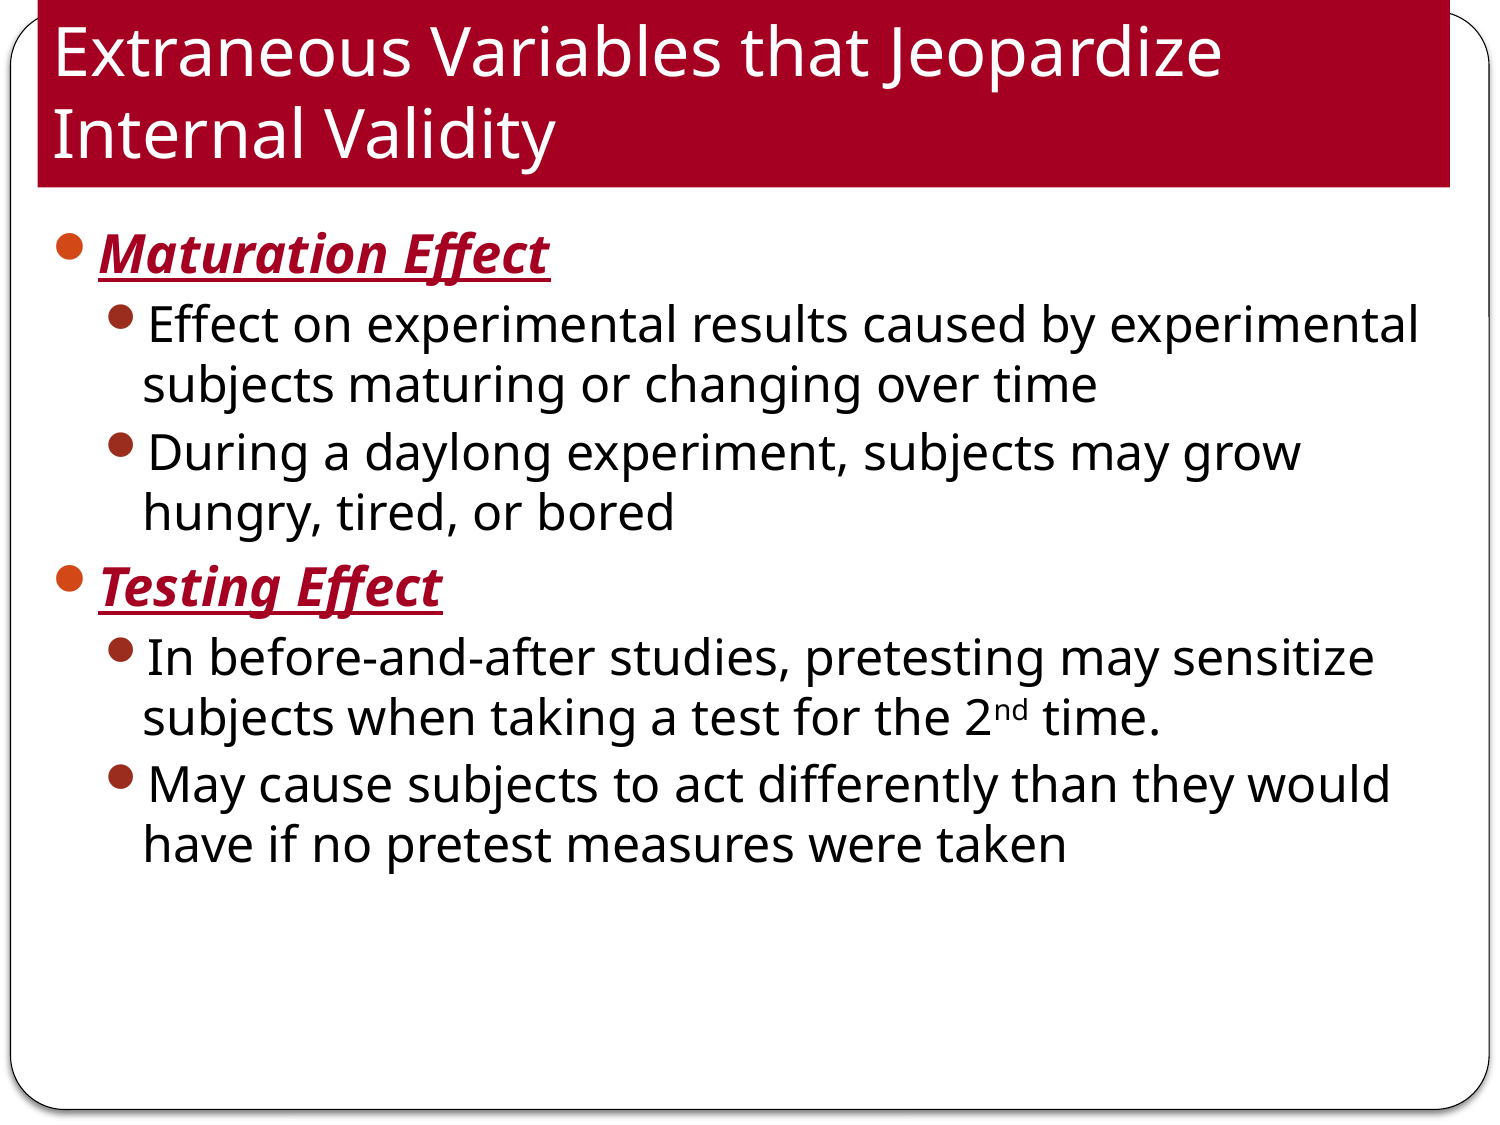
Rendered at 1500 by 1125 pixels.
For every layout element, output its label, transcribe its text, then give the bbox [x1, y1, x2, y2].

title Extraneous Variables that Jeopardize Internal Validity [37, 0, 1450, 188]
list Maturation Effect Effect on experimental results caused by experimental subjects maturing or changing over time During a daylong experiment, subjects may grow hungry, tired, or bored Testing Effect In before-and-after studies, pretesting may sensitize subjects when taking a test for the 2nd time. May cause subjects to act differently than they would have if no pretest measures were taken [37, 212, 1450, 1063]
